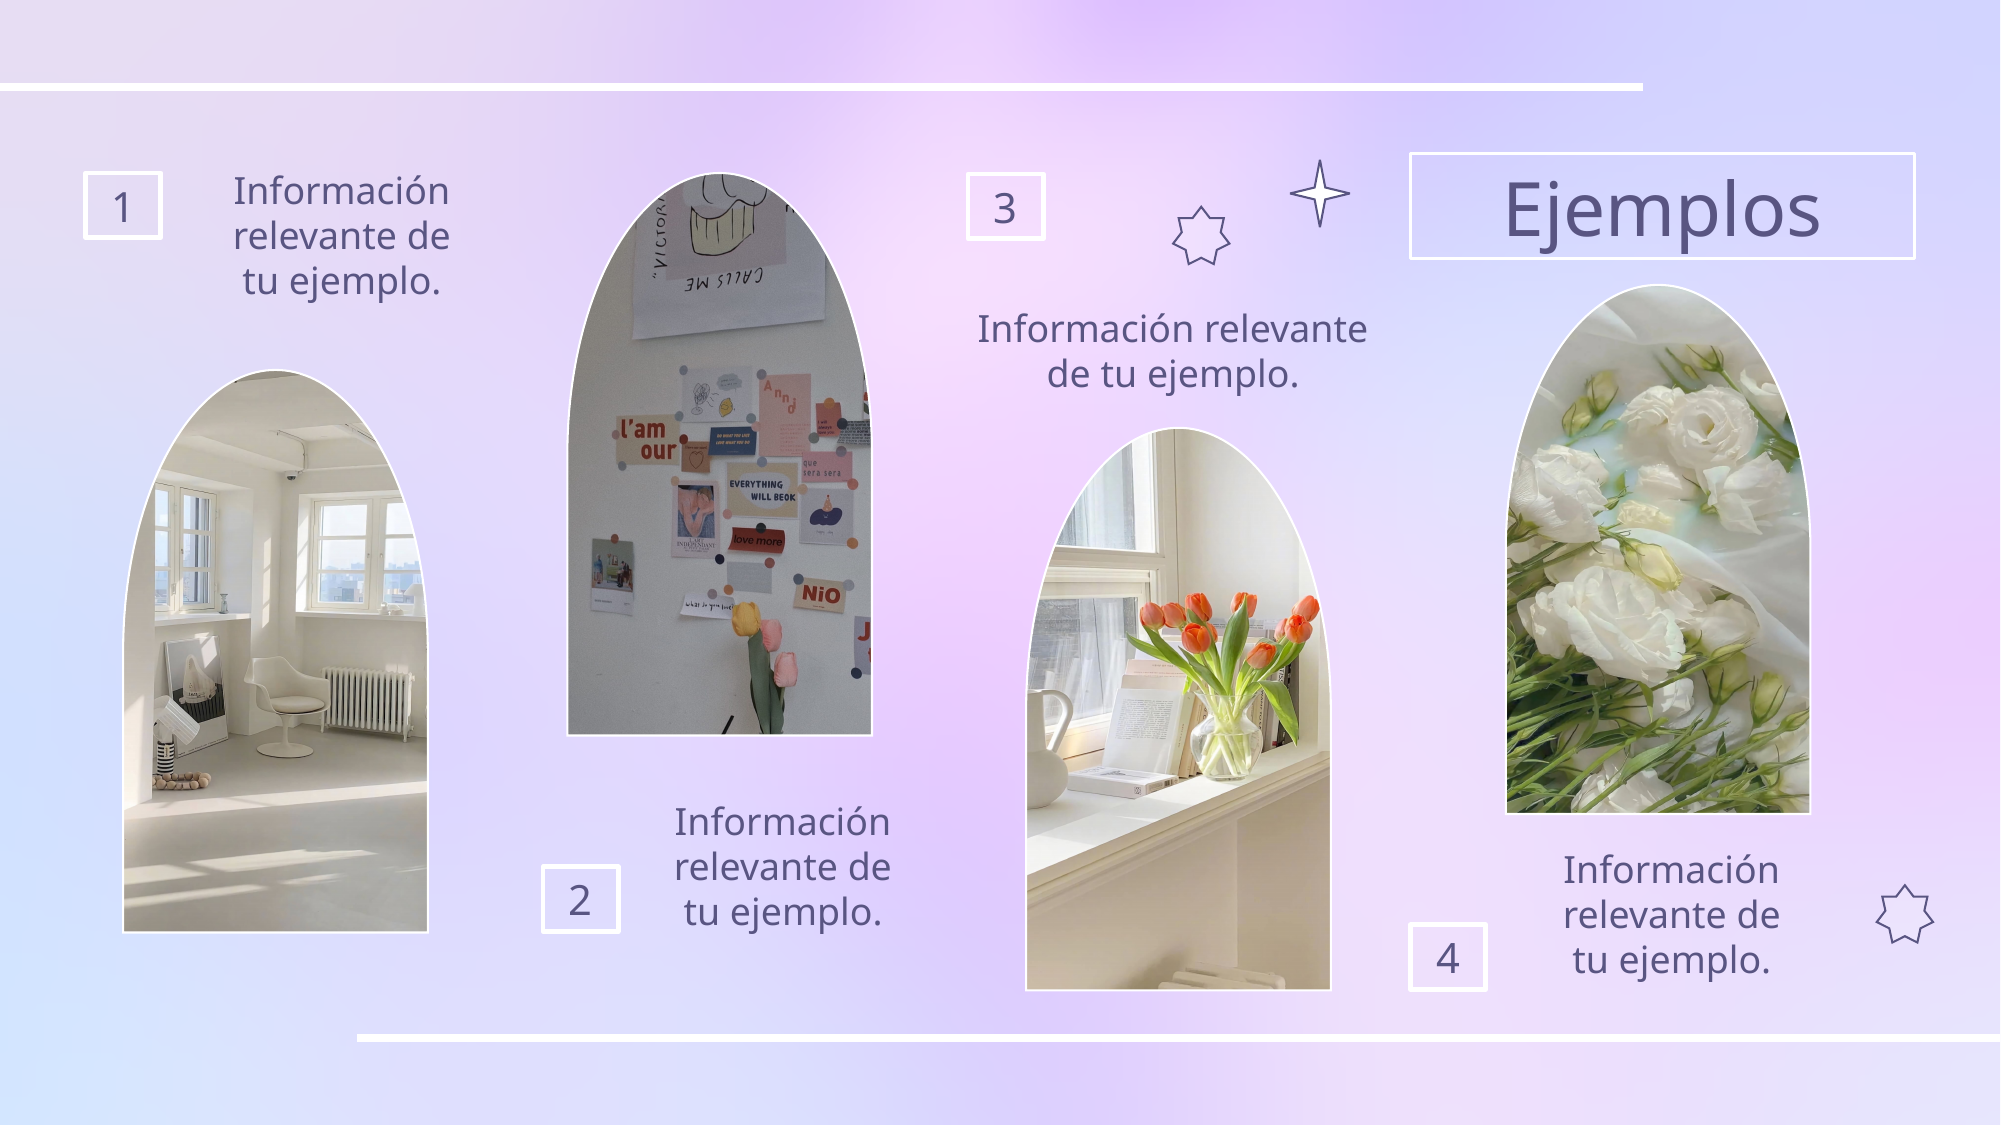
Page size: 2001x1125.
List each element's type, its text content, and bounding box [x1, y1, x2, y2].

text_box Información relevante de tu ejemplo. [650, 791, 916, 941]
text_box [1289, 159, 1351, 228]
text_box 2 [543, 866, 619, 932]
text_box Ejemplos [1410, 153, 1915, 259]
text_box [1171, 205, 1231, 266]
text_box Información relevante de tu ejemplo. [951, 297, 1396, 403]
text_box [1504, 283, 1812, 816]
picture [0, 0, 2001, 1125]
text_box 1 [85, 172, 161, 238]
text_box [1875, 883, 1935, 945]
text_box 4 [1410, 924, 1486, 990]
text_box Información relevante de tu ejemplo. [1539, 838, 1805, 989]
text_box 3 [968, 174, 1044, 239]
text_box [566, 171, 874, 737]
text_box Información relevante de tu ejemplo. [209, 159, 475, 310]
text_box [122, 368, 429, 934]
text_box [1025, 426, 1332, 992]
